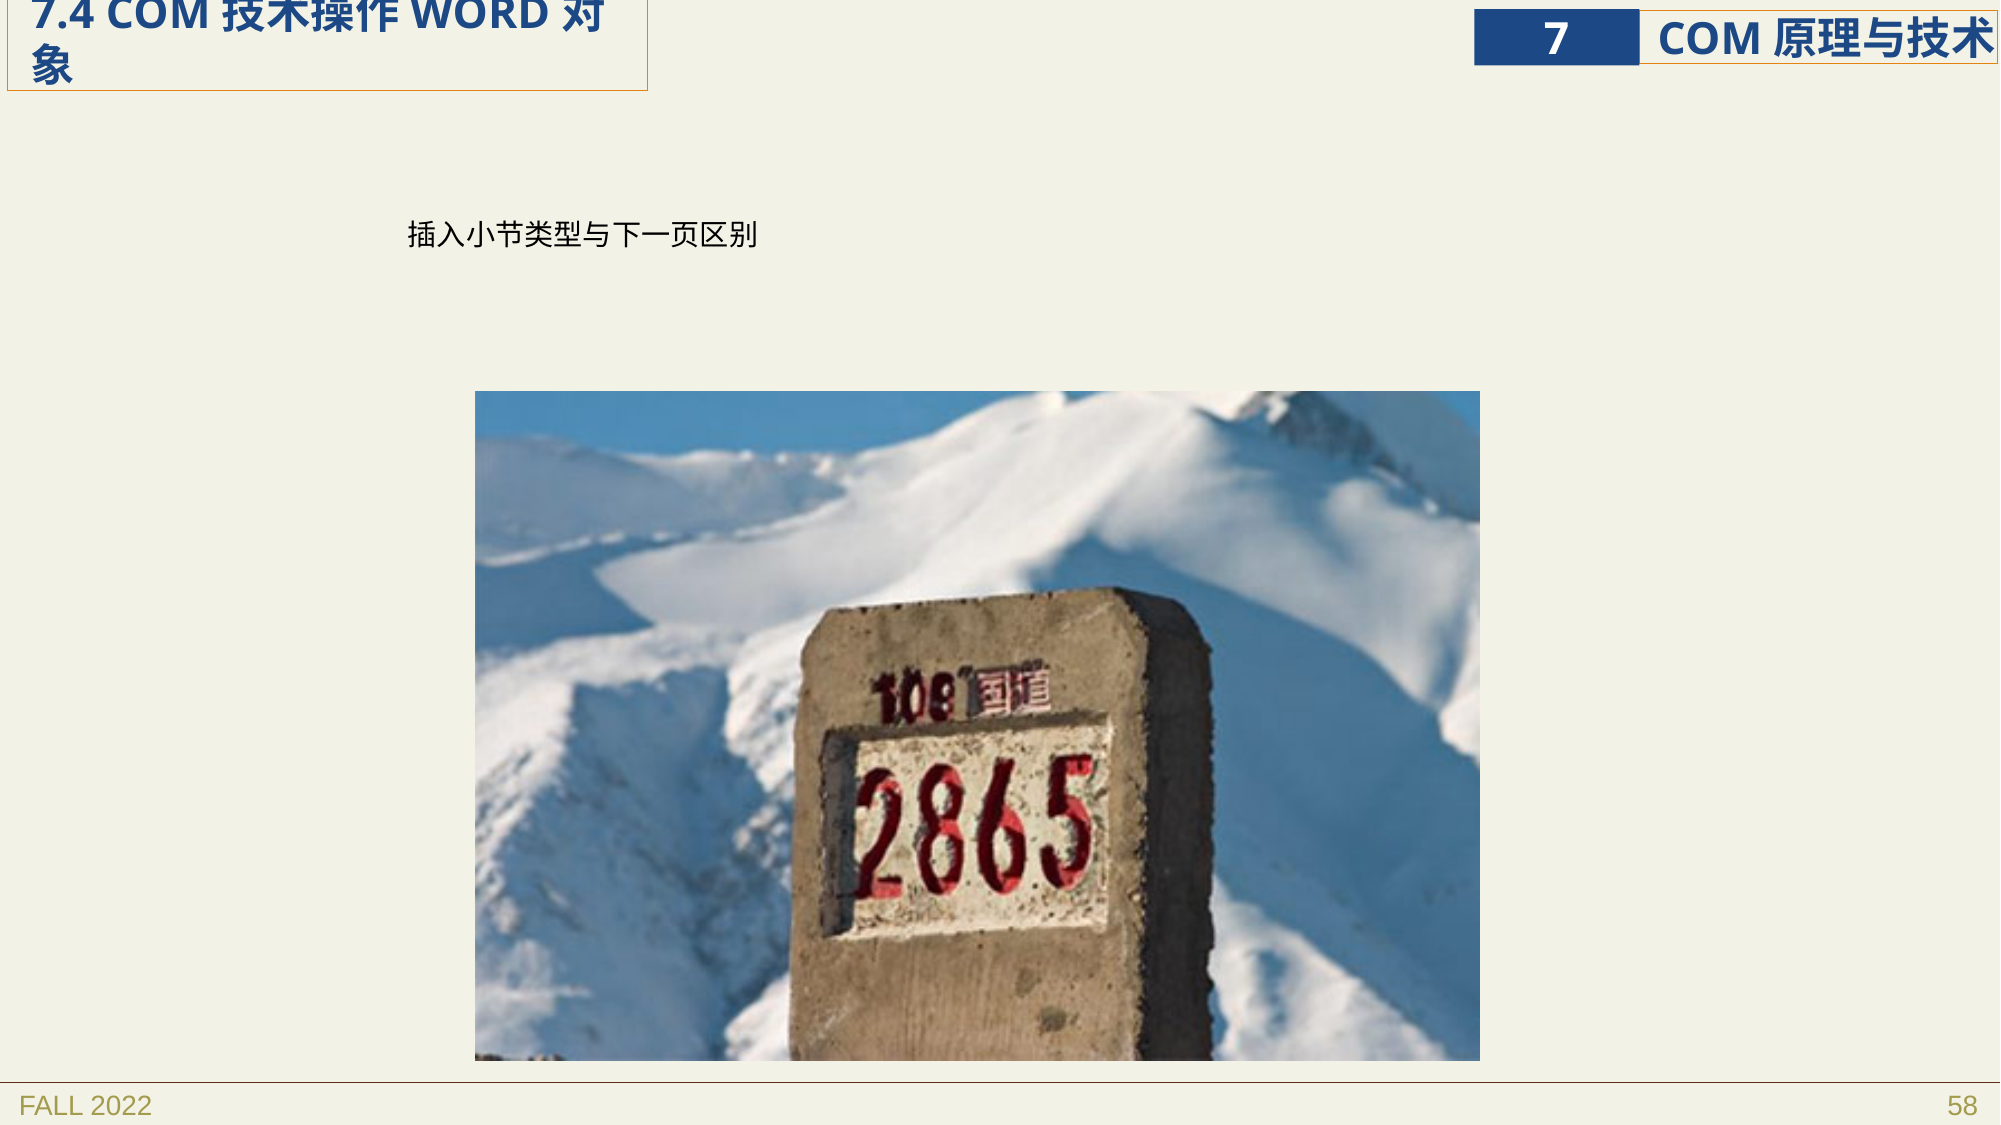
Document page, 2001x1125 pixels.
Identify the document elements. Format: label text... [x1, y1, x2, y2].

title 插入小节类型与下一页区别 [396, 160, 1710, 308]
picture [475, 390, 1480, 1061]
